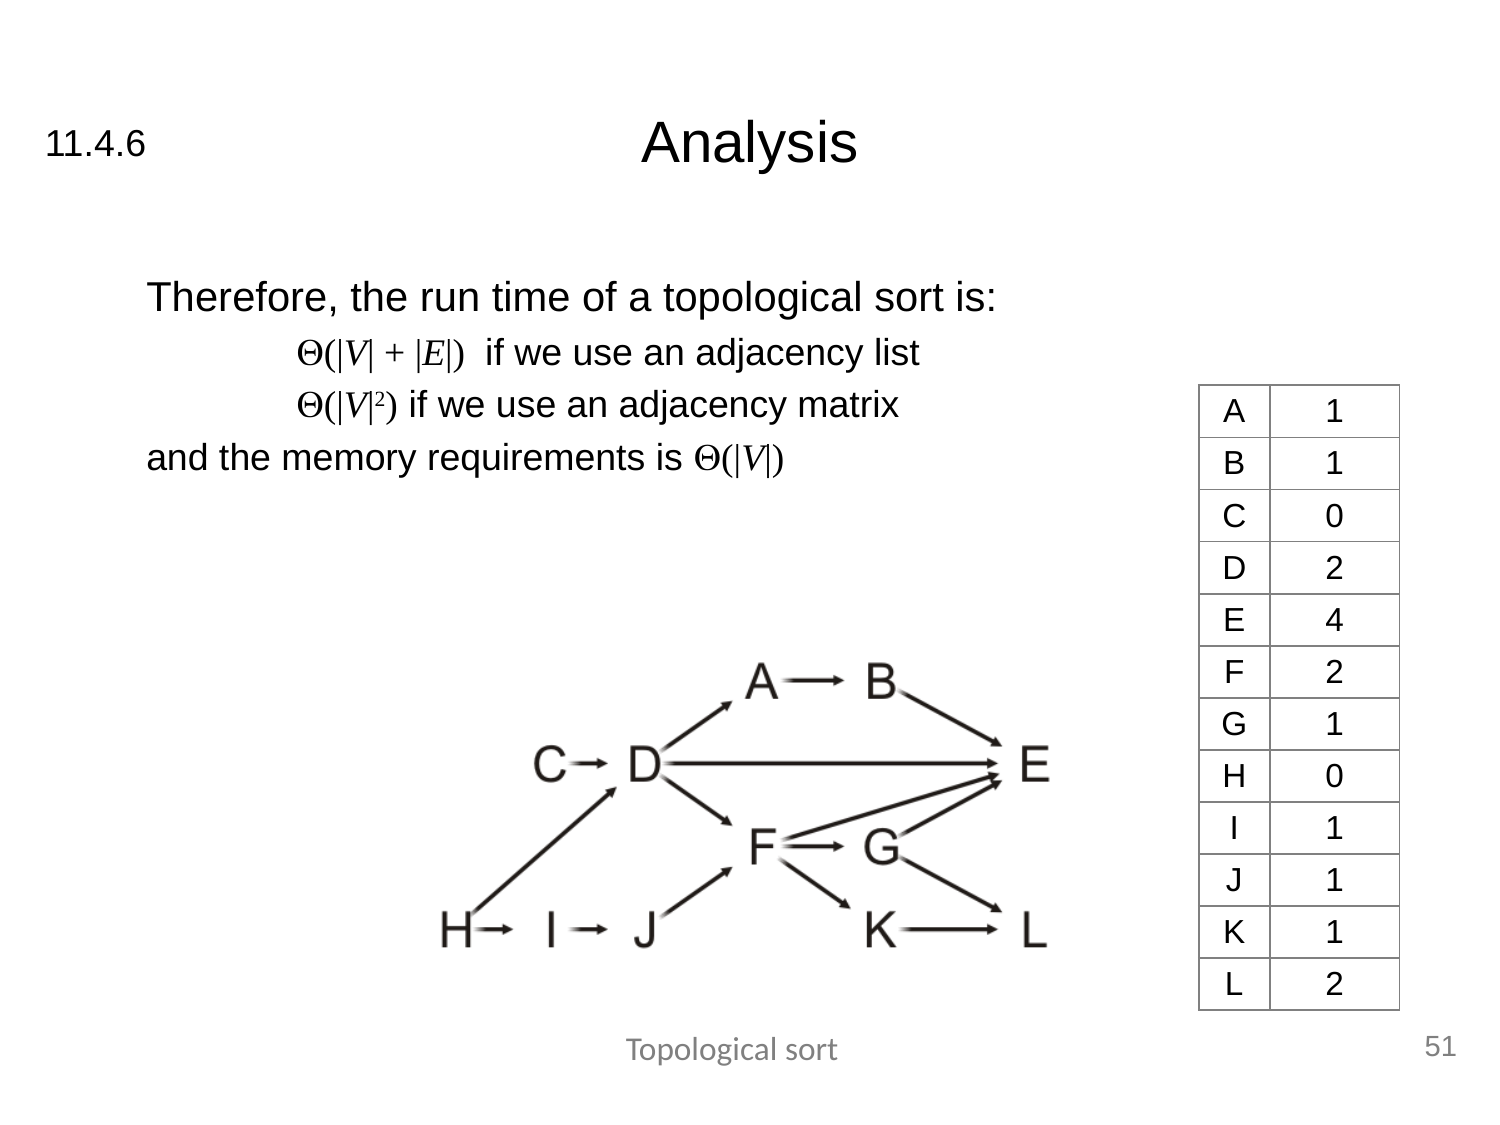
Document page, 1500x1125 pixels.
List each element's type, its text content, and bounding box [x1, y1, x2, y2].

table_cell 1 [1271, 907, 1399, 957]
table_cell 1 [1271, 699, 1399, 749]
table_cell K [1200, 907, 1269, 957]
text_box 11.4.6 [30, 111, 162, 172]
table_cell E [1200, 595, 1269, 645]
table_cell 2 [1271, 959, 1399, 1009]
list Therefore, the run time of a topological sort is: Q(|V| + |E|) if we use an adjacency list Q(|V|2) if we use an adjacency matrix and the memory requirements is Q(|V|) [74, 262, 1223, 1006]
title Analysis [74, 44, 1426, 233]
table_cell 2 [1271, 647, 1399, 697]
table_cell H [1200, 751, 1269, 801]
table_cell B [1200, 438, 1269, 489]
table_cell 0 [1271, 490, 1399, 541]
table_header 1 [1271, 386, 1399, 437]
table_cell 1 [1271, 855, 1399, 905]
table_header A [1200, 386, 1269, 437]
table_cell L [1200, 959, 1269, 1009]
table_cell 1 [1271, 438, 1399, 489]
table_cell 1 [1271, 803, 1399, 853]
table_cell C [1200, 490, 1269, 541]
table_cell G [1200, 699, 1269, 749]
picture [418, 645, 1081, 965]
table_cell 4 [1271, 595, 1399, 645]
table_cell F [1200, 647, 1269, 697]
table_cell 0 [1271, 751, 1399, 801]
table_cell J [1200, 855, 1269, 905]
table_cell I [1200, 803, 1269, 853]
table_cell D [1200, 542, 1269, 593]
table_cell 2 [1271, 542, 1399, 593]
